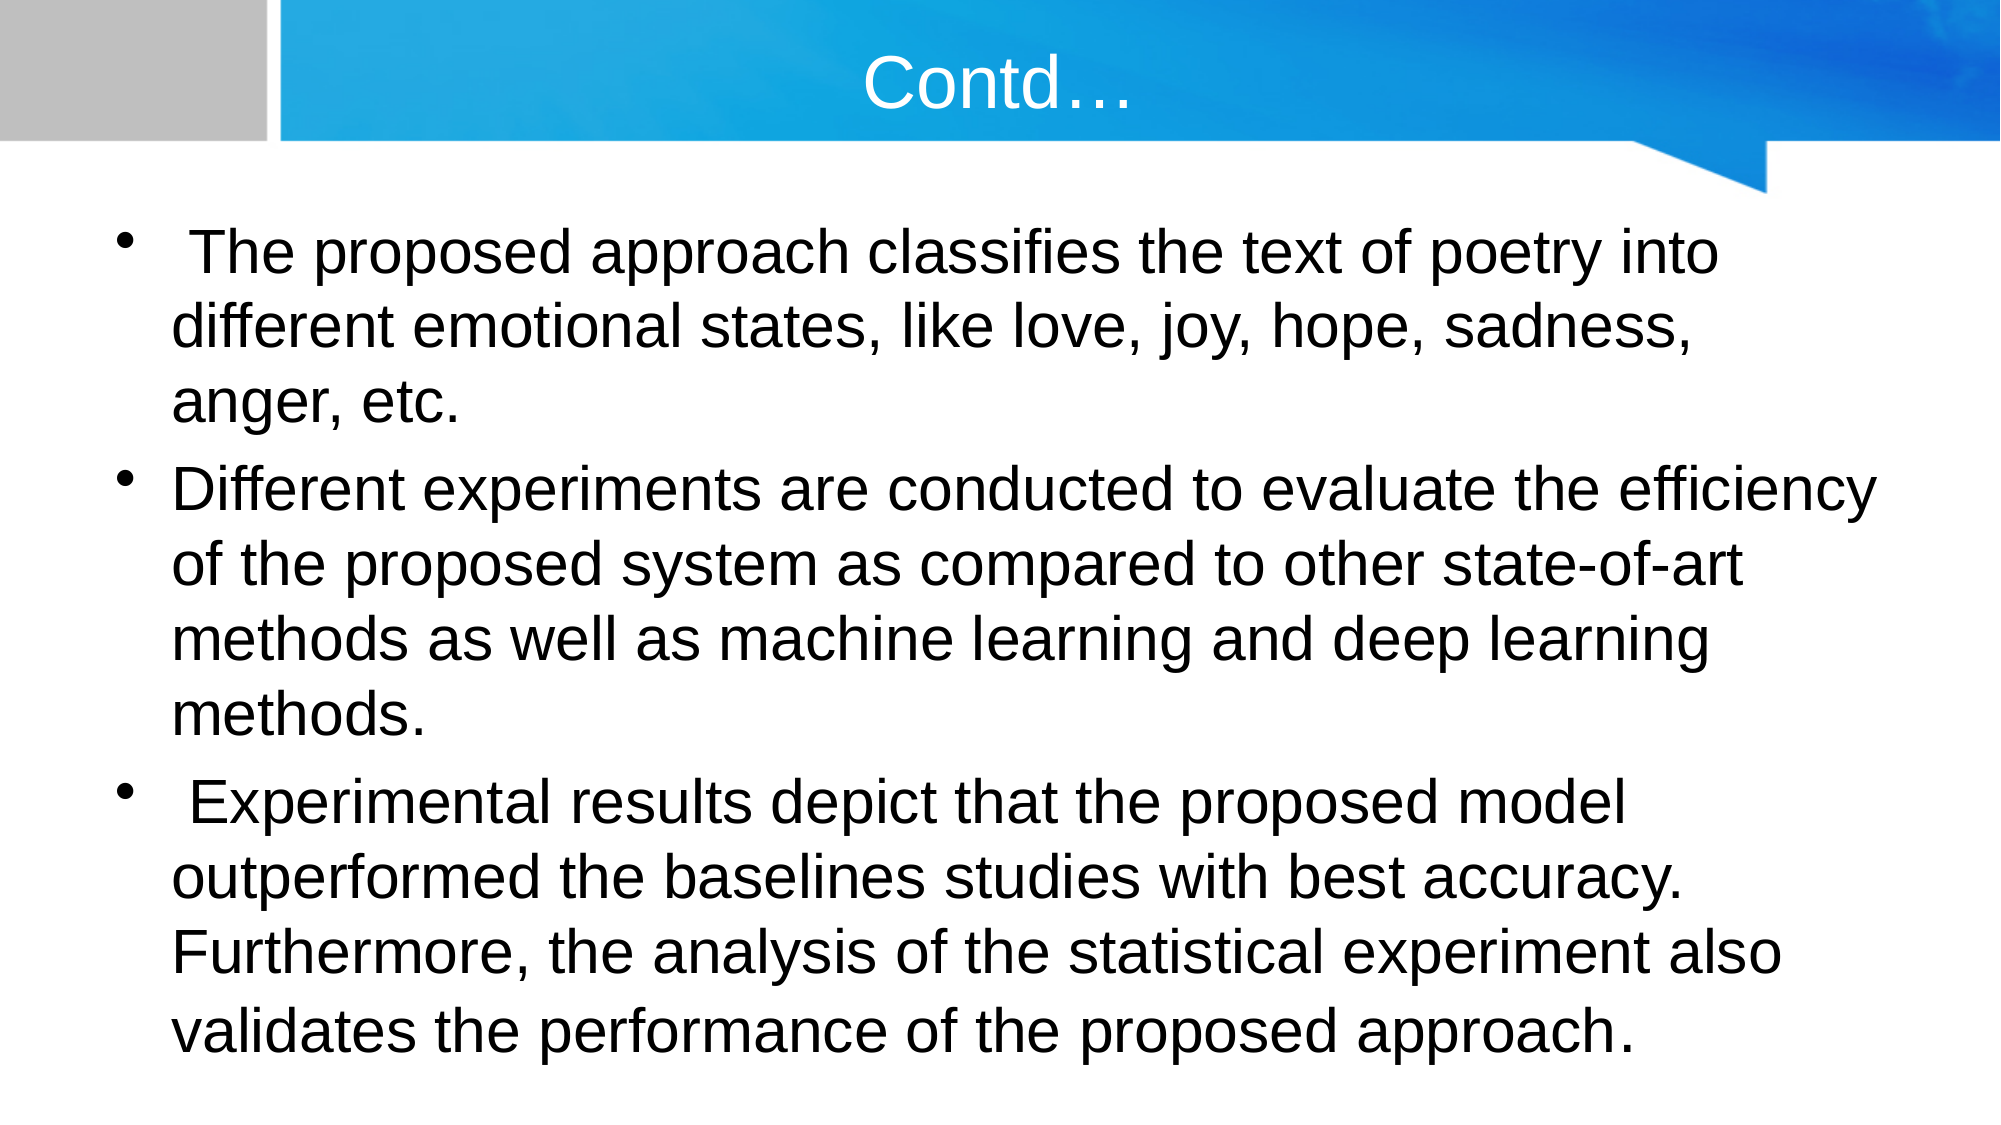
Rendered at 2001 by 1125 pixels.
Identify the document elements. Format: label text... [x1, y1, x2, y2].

title Contd… [99, 30, 1901, 127]
list The proposed approach classifies the text of poetry into different emotional states, like love, joy, hope, sadness, anger, etc. Different experiments are conducted to evaluate the efficiency of the proposed system as compared to other state-of-art methods as well as machine learning and deep learning methods. Experimental results depict that the proposed model outperformed the baselines studies with best accuracy. Furthermore, the analysis of the statistical experiment also validates the performance of the proposed approach. [99, 202, 1901, 1111]
picture [0, 0, 2000, 1125]
